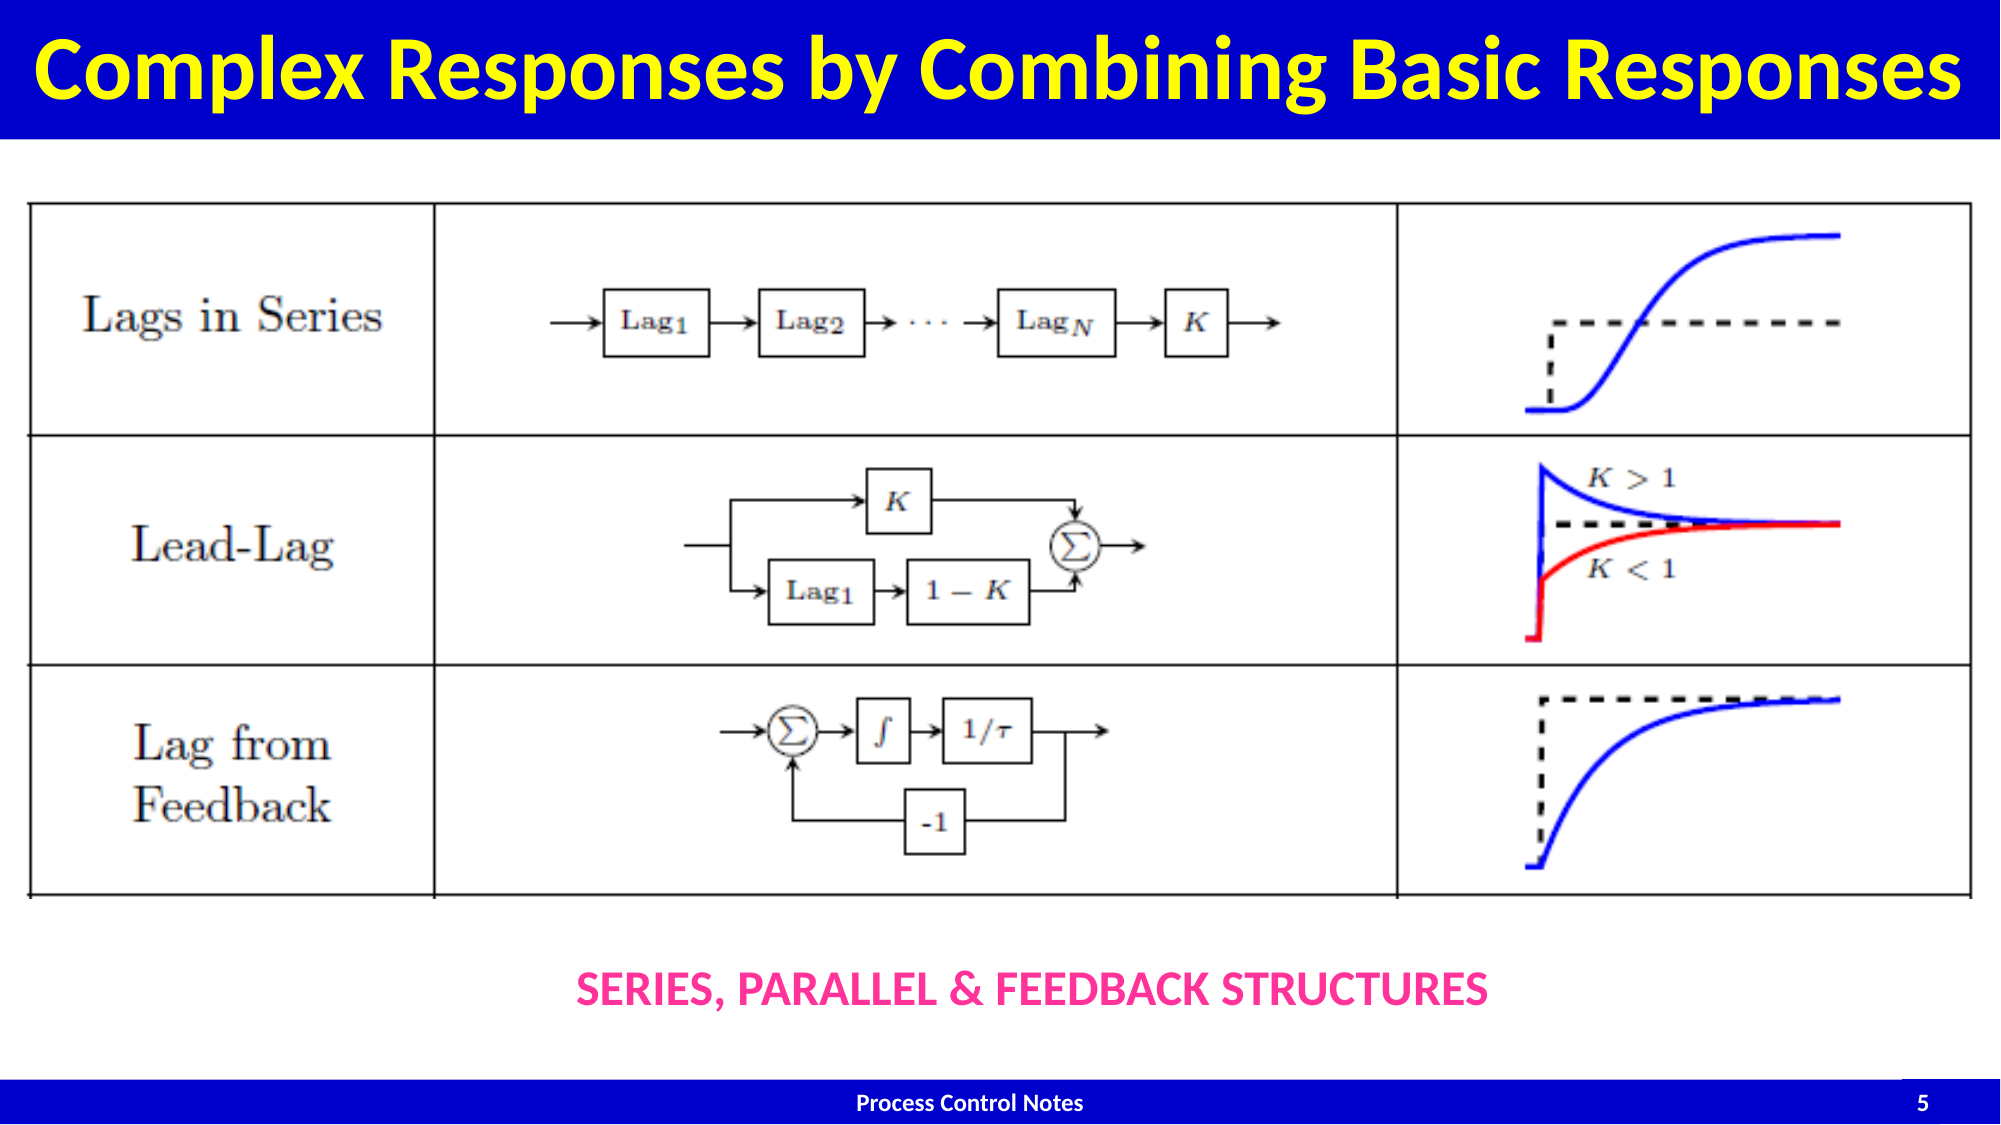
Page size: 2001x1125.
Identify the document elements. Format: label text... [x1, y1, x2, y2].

picture [11, 191, 1987, 899]
text_box SERIES, PARALLEL & FEEDBACK STRUCTURES [561, 947, 1505, 1023]
title Complex Responses by Combining Basic Responses [0, 0, 2000, 140]
